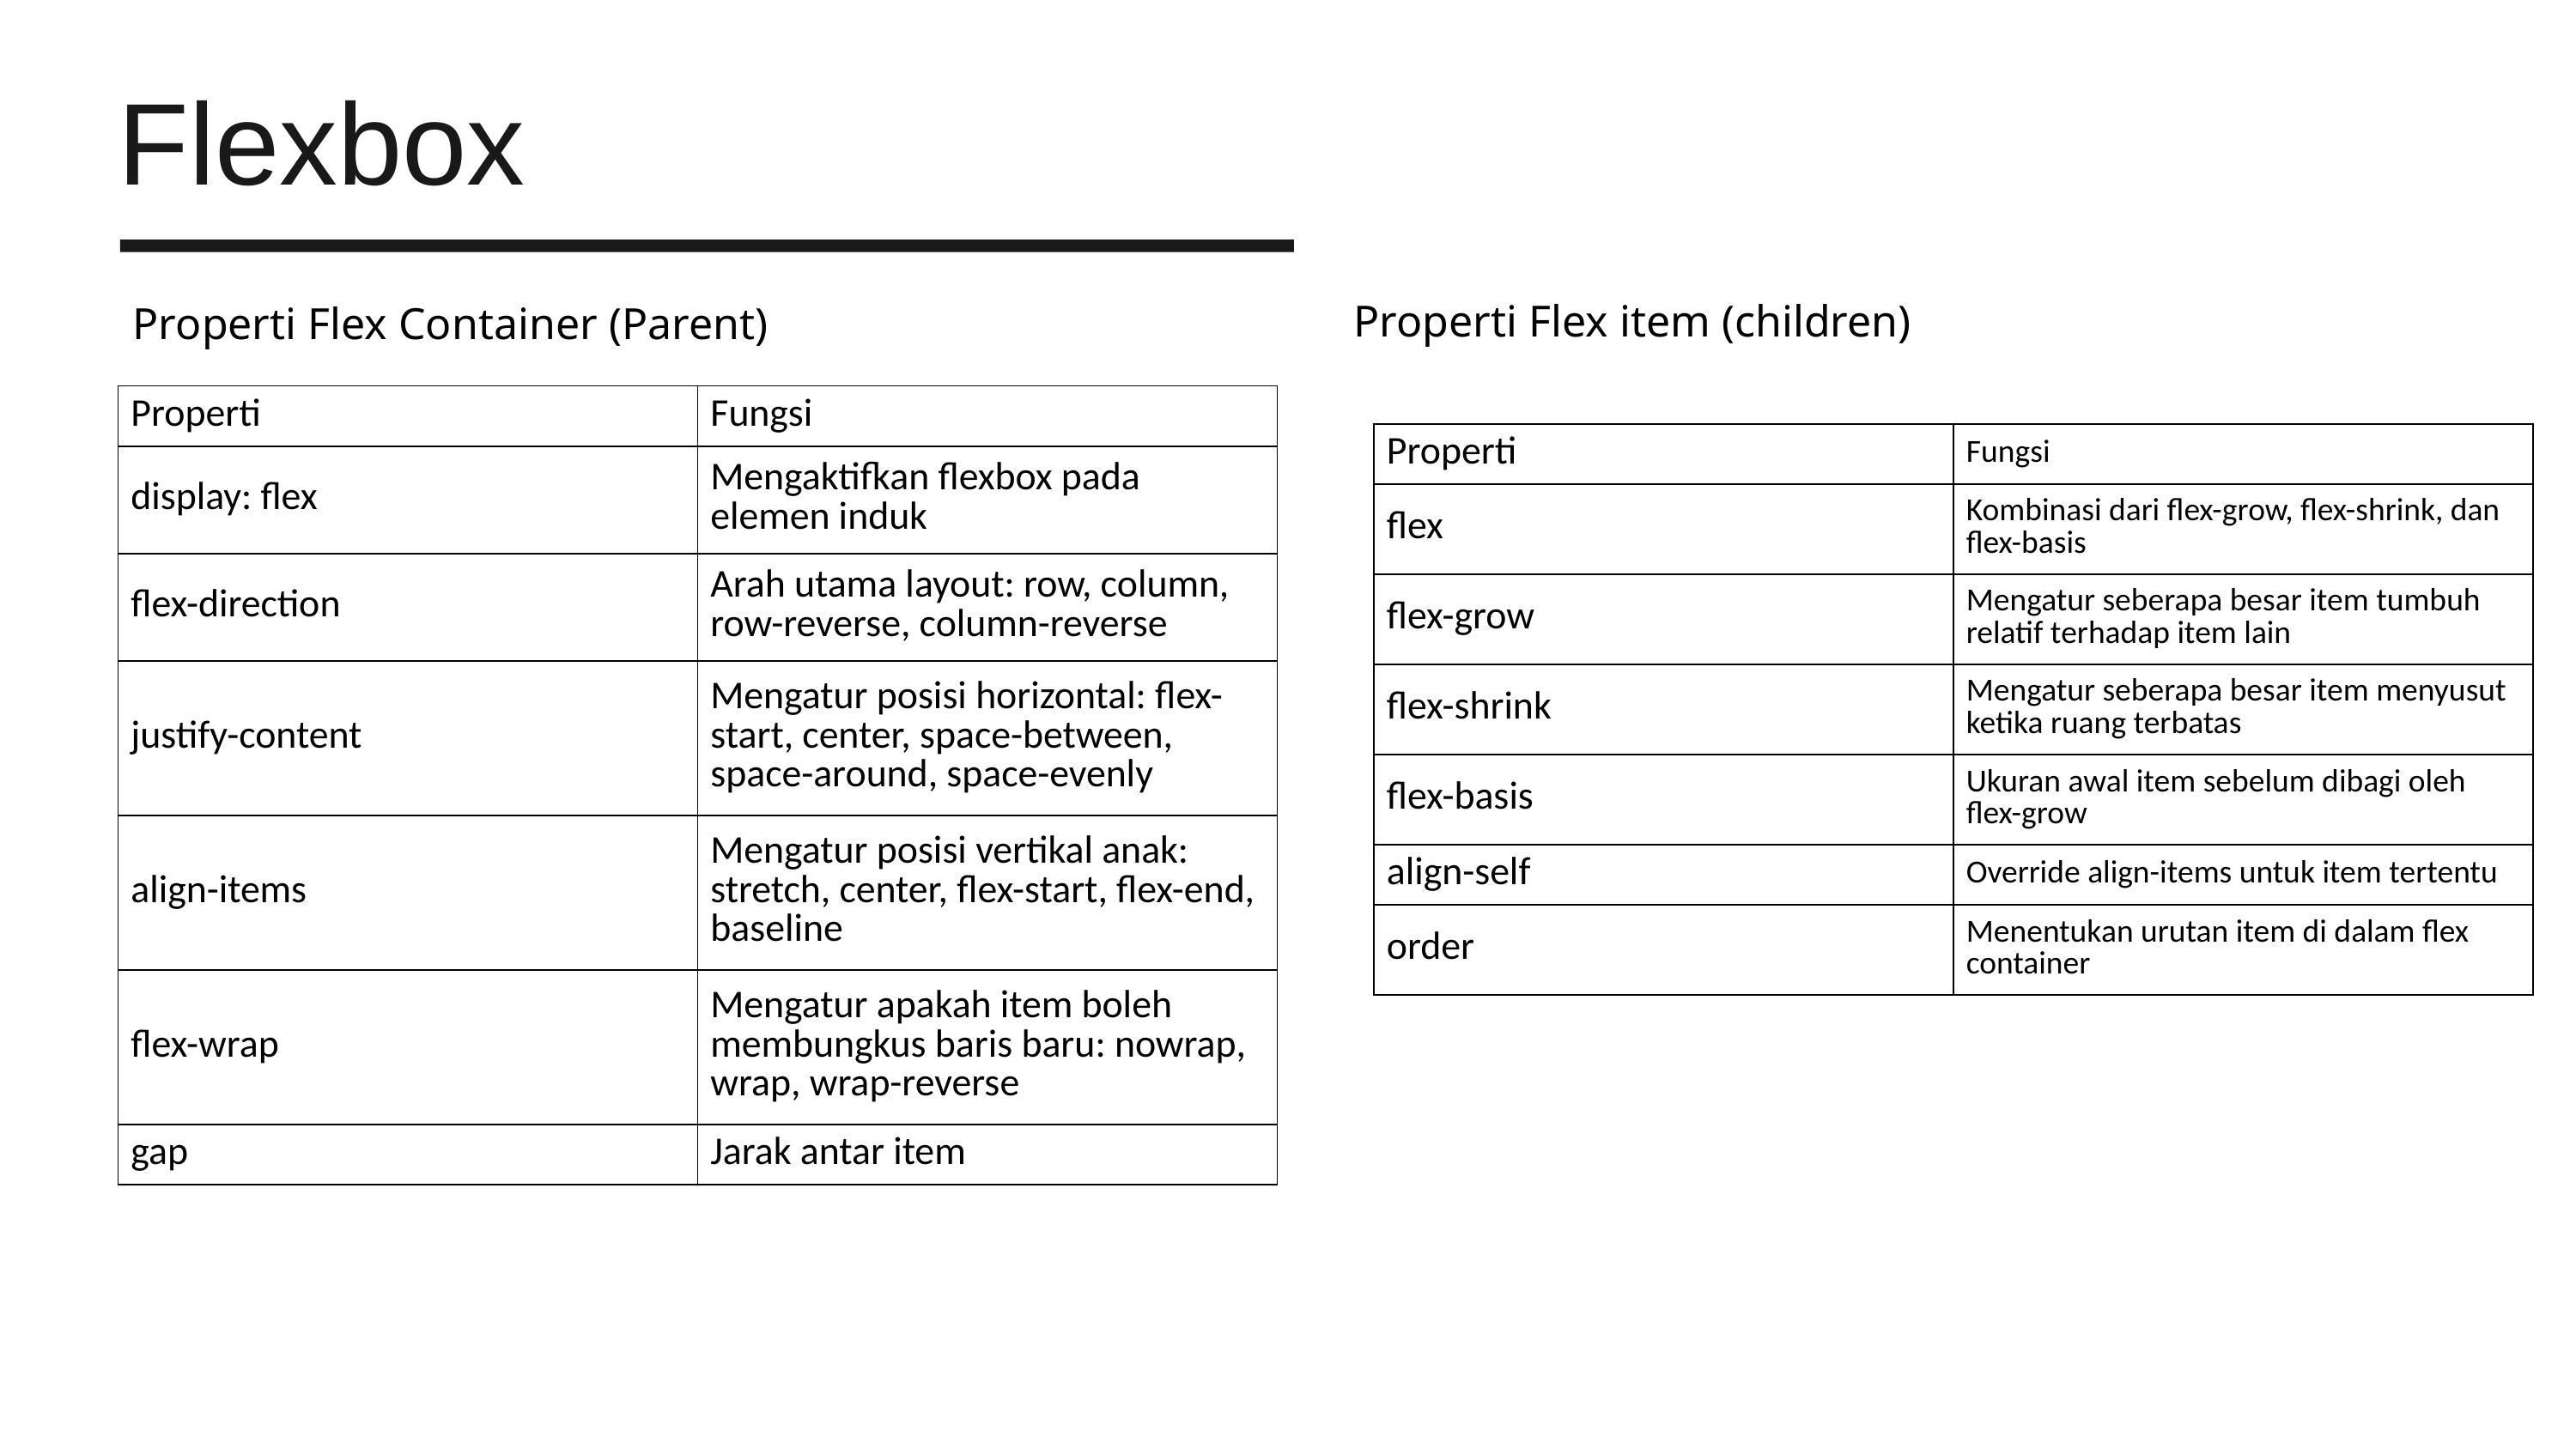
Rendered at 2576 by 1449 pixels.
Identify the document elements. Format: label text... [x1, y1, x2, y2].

text_box Properti Flex Container (Parent) [119, 289, 870, 355]
table_cell align-self [1375, 846, 1953, 904]
table_cell Mengaktifkan flexbox pada elemen induk [698, 447, 1277, 553]
table_header Properti [118, 386, 697, 446]
table_cell Kombinasi dari flex-grow, flex-shrink, dan flex-basis [1954, 485, 2532, 573]
table_cell flex-basis [1375, 755, 1953, 844]
table_cell justify-content [118, 662, 697, 815]
table_cell Mengatur posisi horizontal: flex-start, center, space-between, space-around, space-evenly [698, 662, 1277, 815]
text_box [118, 58, 1716, 252]
table_header Properti [1375, 425, 1953, 483]
table_cell Mengatur seberapa besar item menyusut ketika ruang terbatas [1954, 665, 2532, 754]
table_cell Mengatur apakah item boleh membungkus baris baru: nowrap, wrap, wrap-reverse [698, 971, 1277, 1124]
table_cell Mengatur seberapa besar item tumbuh relatif terhadap item lain [1954, 575, 2532, 664]
table_cell Mengatur posisi vertikal anak: stretch, center, flex-start, flex-end, baseline [698, 816, 1277, 969]
table_cell Arah utama layout: row, column, row-reverse, column-reverse [698, 555, 1277, 660]
table_cell flex-grow [1375, 575, 1953, 664]
table_cell flex-shrink [1375, 665, 1953, 754]
table_cell flex-direction [118, 555, 697, 660]
table_cell Override align-items untuk item tertentu [1954, 846, 2532, 904]
table_cell Ukuran awal item sebelum dibagi oleh flex-grow [1954, 755, 2532, 844]
table_cell order [1375, 906, 1953, 994]
table_header Fungsi [698, 386, 1277, 446]
table_cell gap [118, 1125, 697, 1184]
table_cell flex [1375, 485, 1953, 573]
table_cell align-items [118, 816, 697, 969]
text_box Properti Flex item (children) [1340, 287, 2091, 352]
table_cell Menentukan urutan item di dalam flex container [1954, 906, 2532, 994]
table_cell Jarak antar item [698, 1125, 1277, 1184]
table_cell display: flex [118, 447, 697, 553]
table_cell flex-wrap [118, 971, 697, 1124]
table_header Fungsi [1954, 425, 2532, 483]
